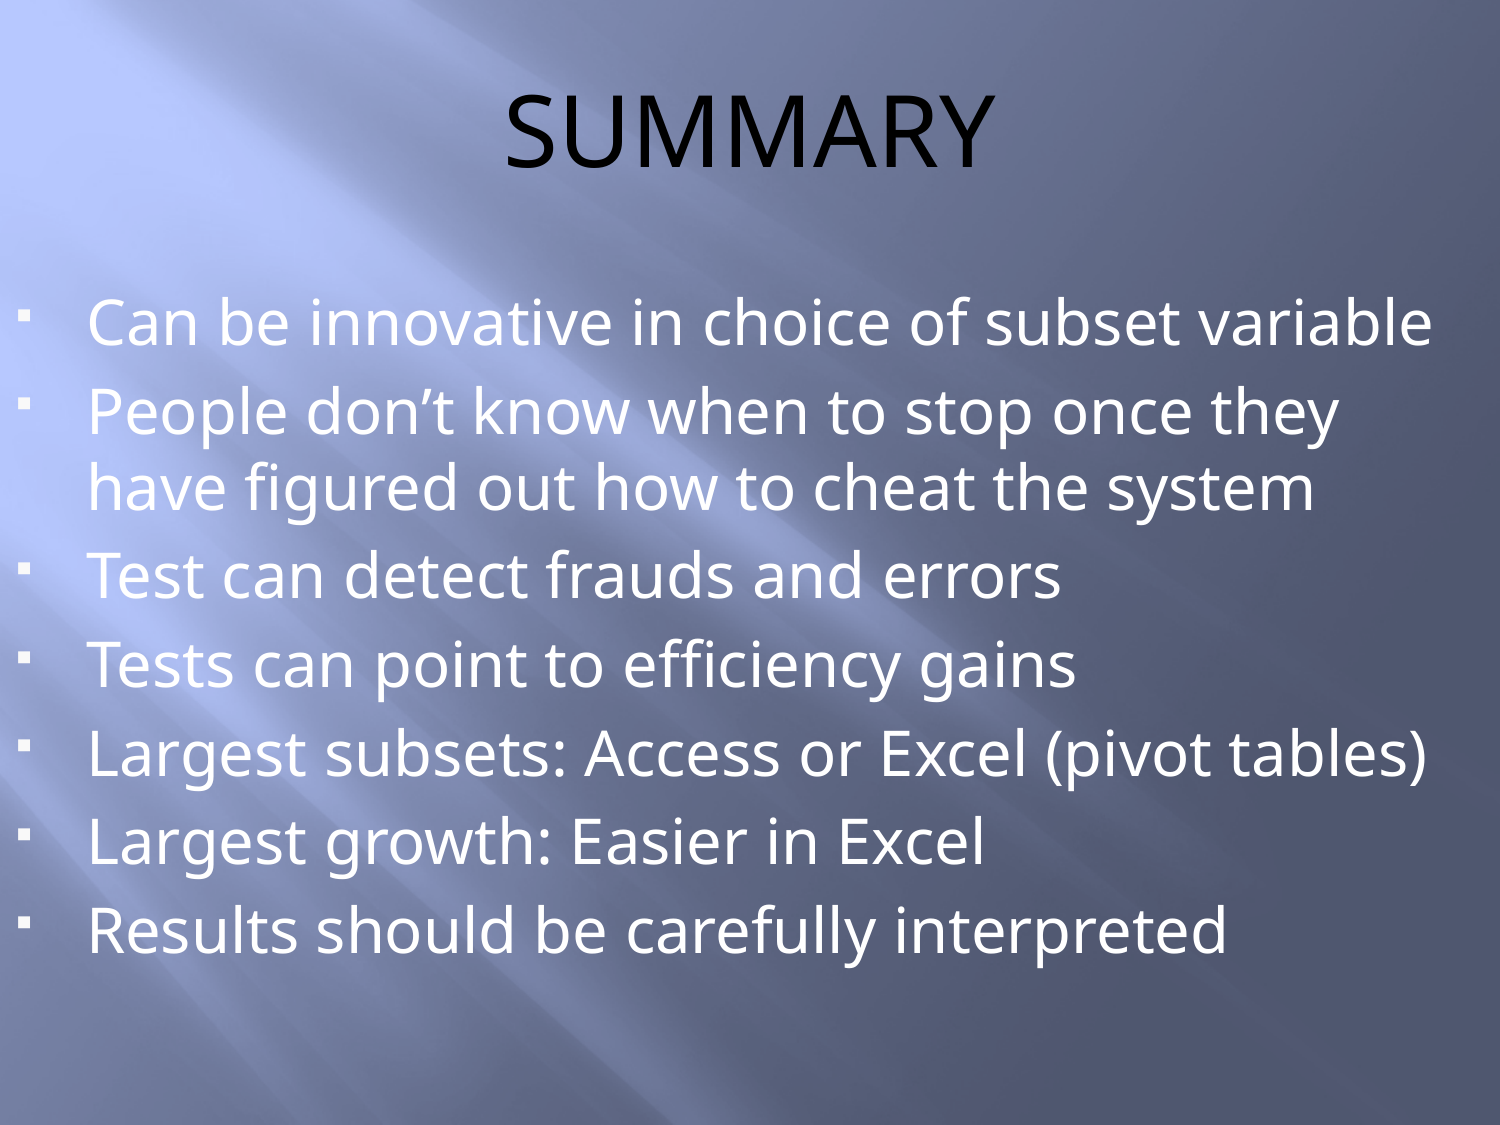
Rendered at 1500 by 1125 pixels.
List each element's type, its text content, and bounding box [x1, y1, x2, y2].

title summary [162, 62, 1338, 188]
subtitle Can be innovative in choice of subset variable People don’t know when to stop once they have figured out how to cheat the system Test can detect frauds and errors Tests can point to efficiency gains Largest subsets: Access or Excel (pivot tables) Largest growth: Easier in Excel Results should be carefully interpreted [0, 275, 1500, 1100]
